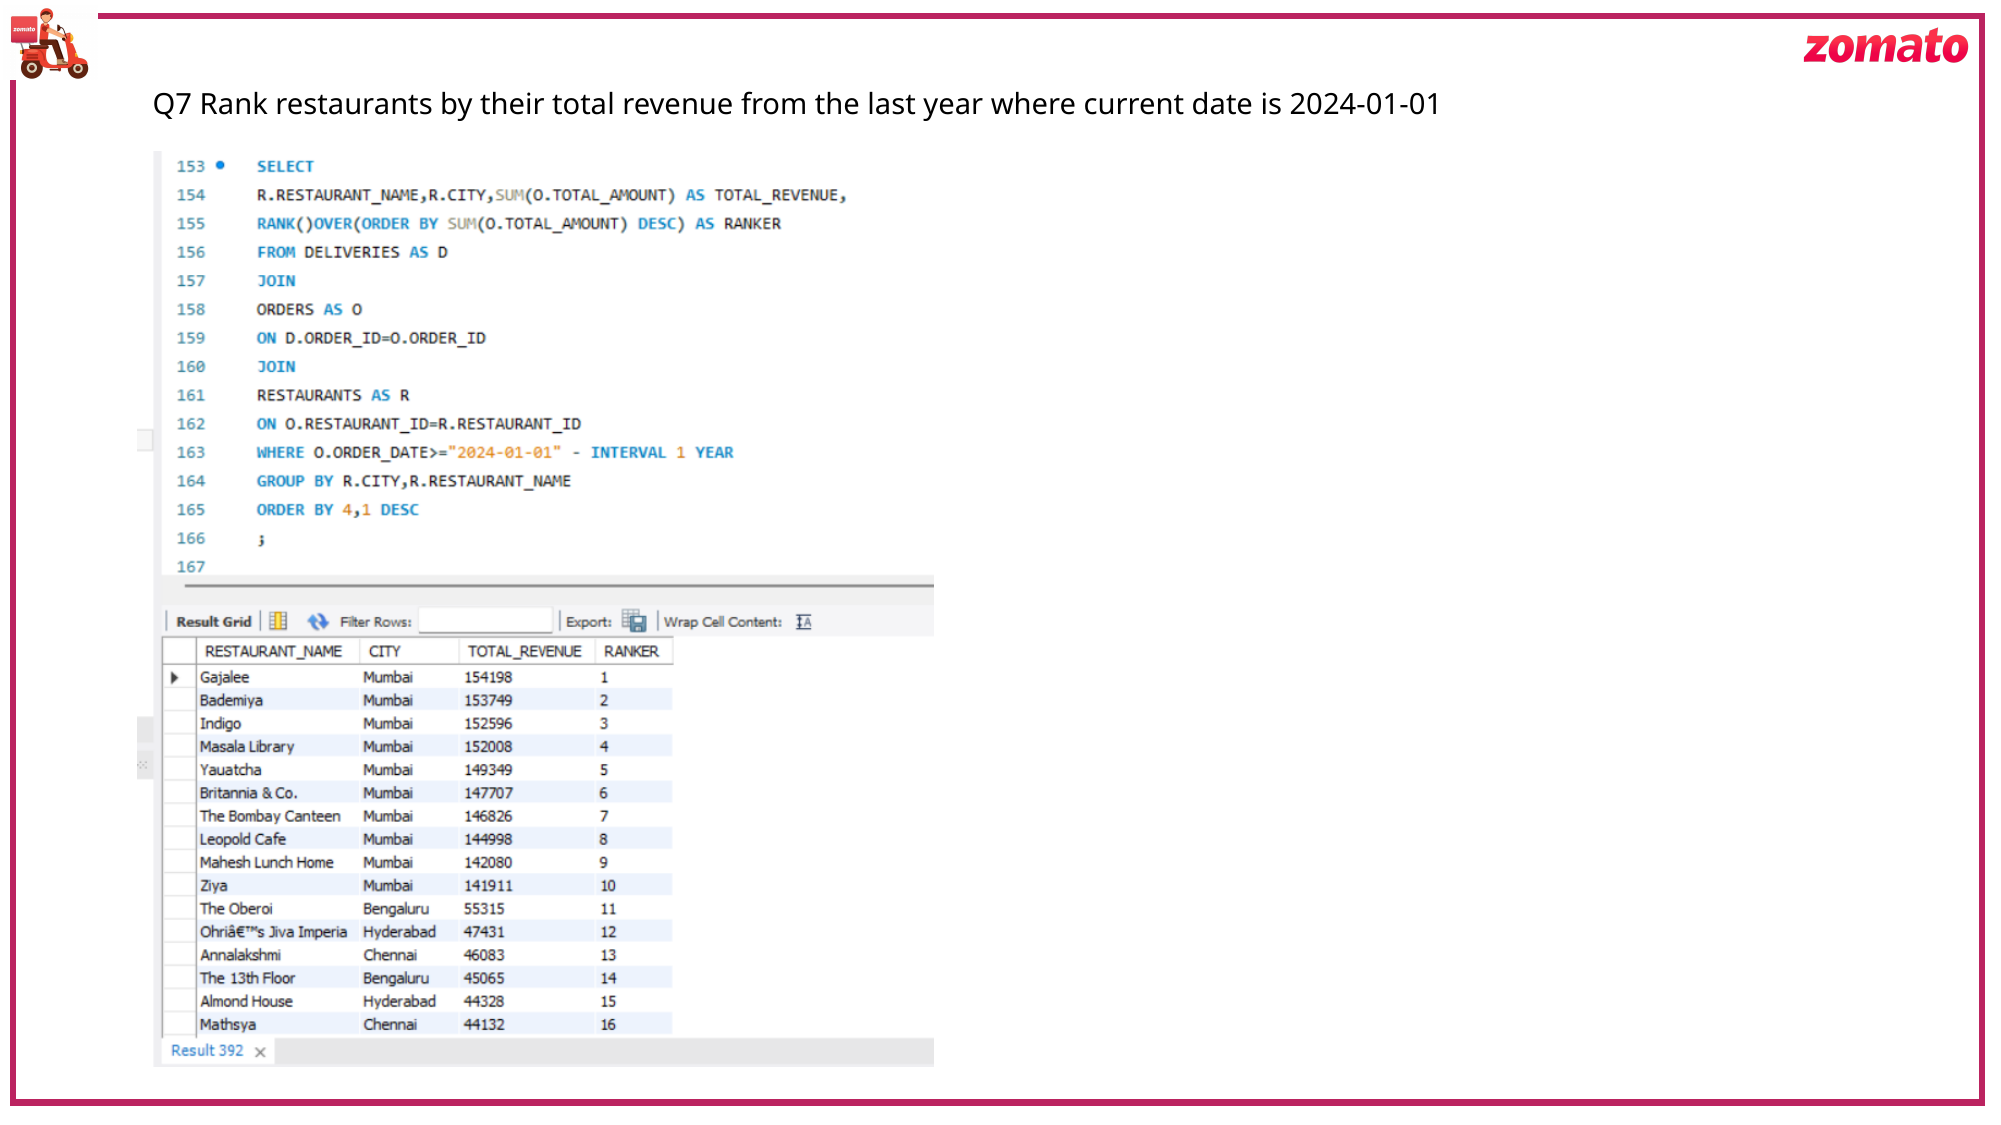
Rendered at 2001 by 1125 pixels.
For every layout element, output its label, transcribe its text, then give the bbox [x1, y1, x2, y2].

picture [3, 5, 98, 80]
picture [137, 151, 934, 1067]
title Q7 Rank restaurants by their total revenue from the last year where current date is 2024-01-01 [137, 59, 1863, 152]
picture [1802, 0, 1970, 93]
